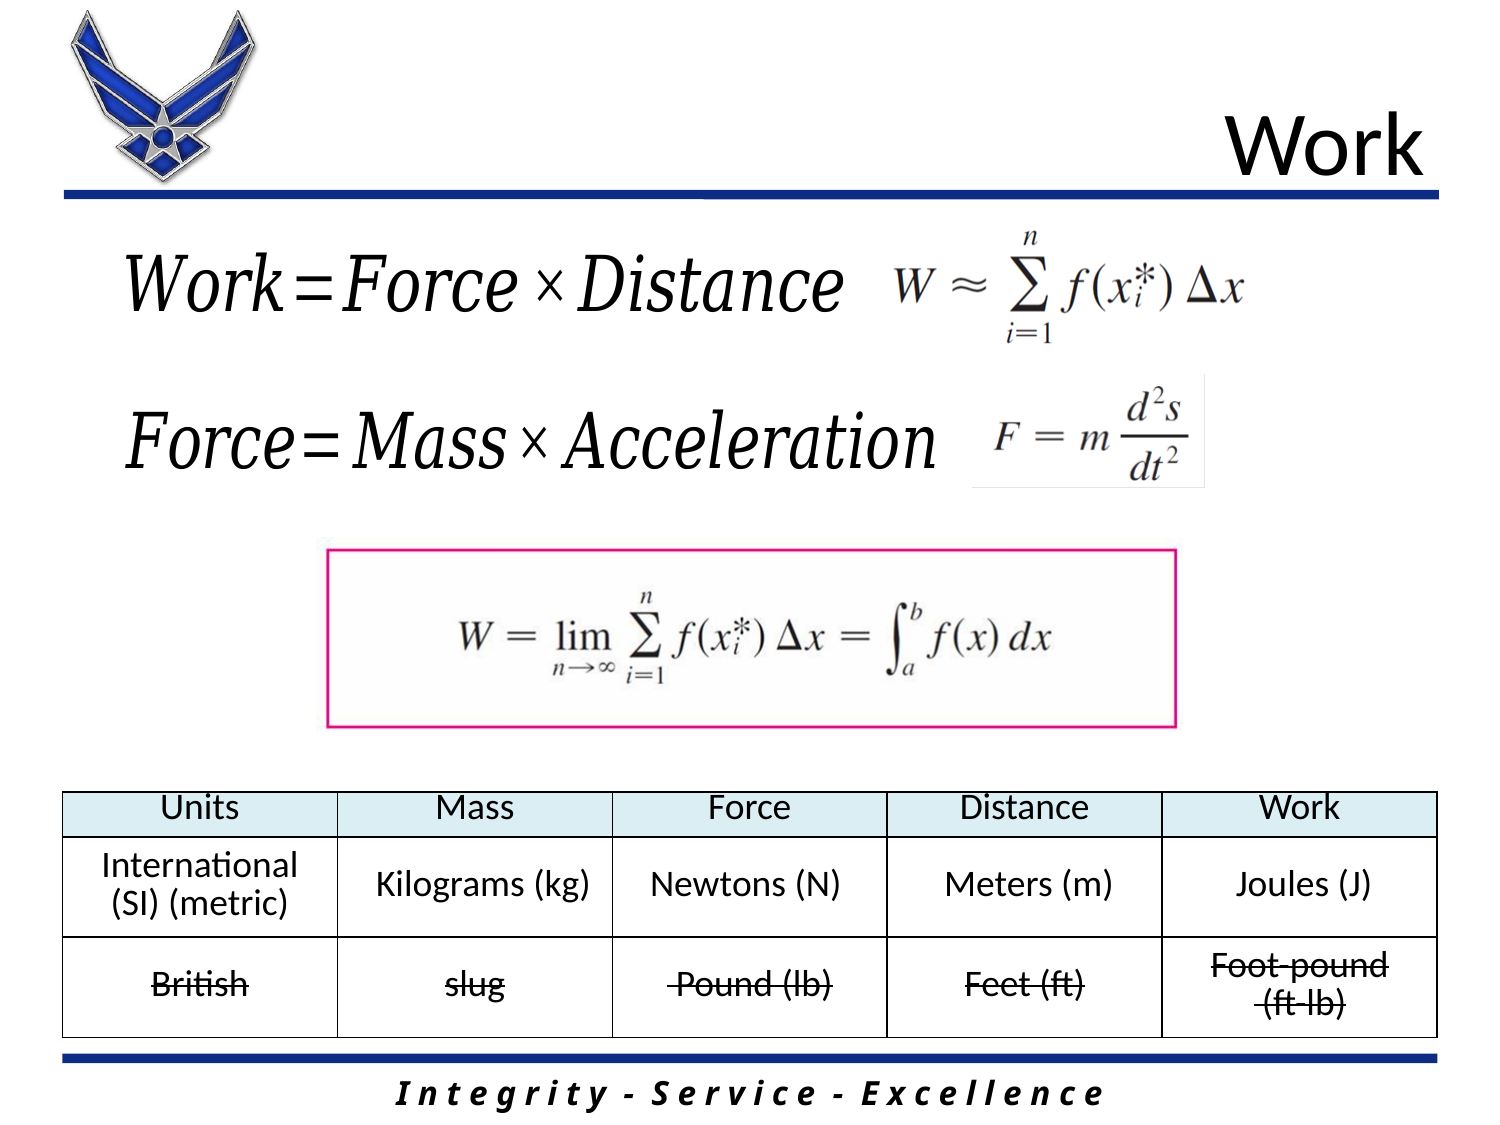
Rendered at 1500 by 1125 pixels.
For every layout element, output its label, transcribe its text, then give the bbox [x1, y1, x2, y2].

table_cell Meters (m) [888, 838, 1161, 936]
table_header Units [63, 793, 337, 836]
picture [316, 537, 1184, 736]
table_cell Kilograms (kg) [338, 838, 612, 936]
table_cell Pound (lb) [613, 938, 886, 1037]
picture [65, 5, 261, 188]
table_header Work [1163, 793, 1436, 836]
table_cell Feet (ft) [888, 938, 1161, 1037]
picture [972, 374, 1205, 489]
table_cell Newtons (N) [613, 838, 886, 936]
title Work [270, 45, 1440, 233]
picture [871, 209, 1260, 360]
table_cell slug [338, 938, 612, 1037]
table_cell International (SI) (metric) [63, 838, 337, 936]
table_cell Foot-pound (ft-lb) [1163, 938, 1436, 1037]
table_cell Joules (J) [1163, 838, 1436, 936]
table_header Distance [888, 793, 1161, 836]
table_cell British [63, 938, 337, 1037]
table_header Mass [338, 793, 612, 836]
table_header Force [613, 793, 886, 836]
